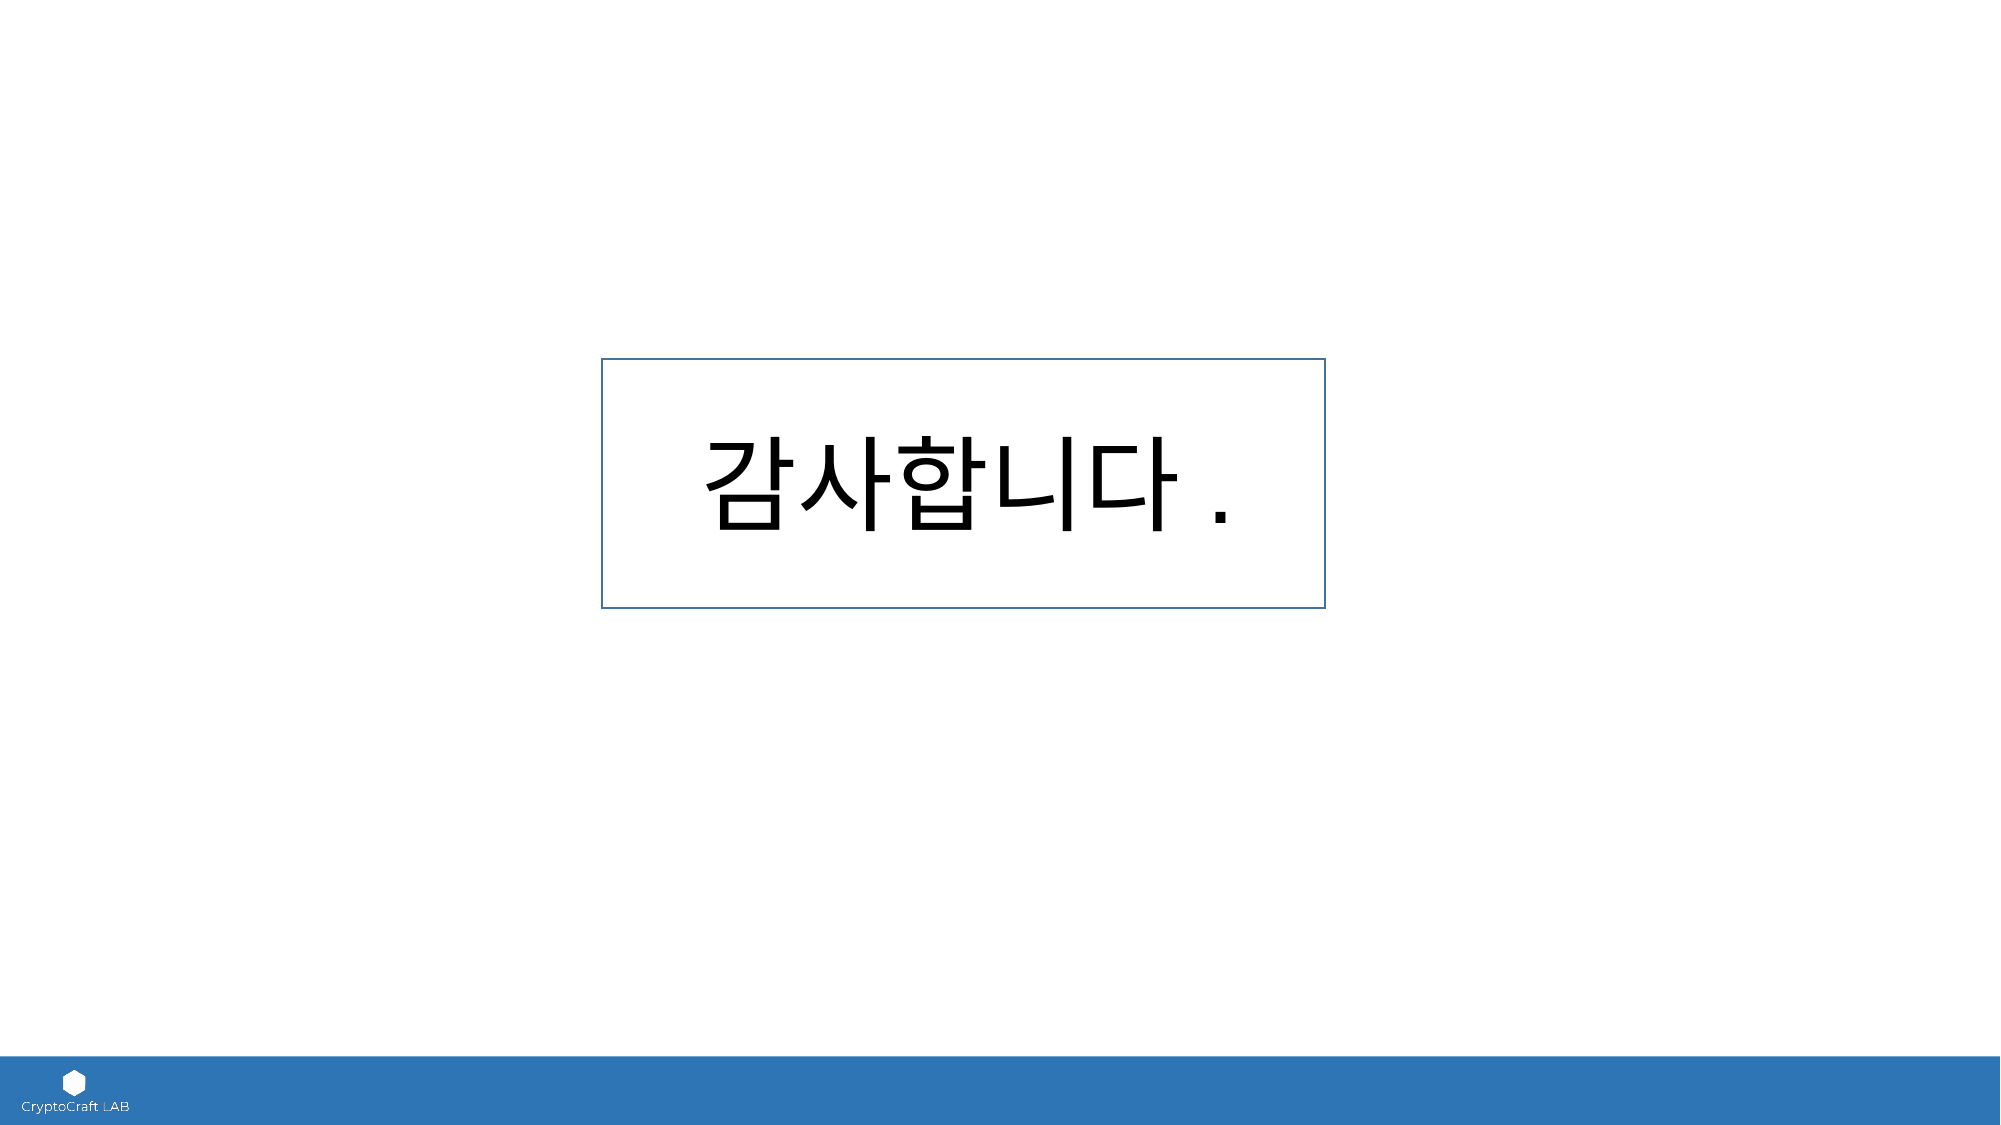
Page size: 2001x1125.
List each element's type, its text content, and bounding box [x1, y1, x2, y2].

picture [13, 1061, 138, 1123]
text_box [601, 358, 1326, 609]
text_box 감사합니다. [686, 412, 1666, 553]
